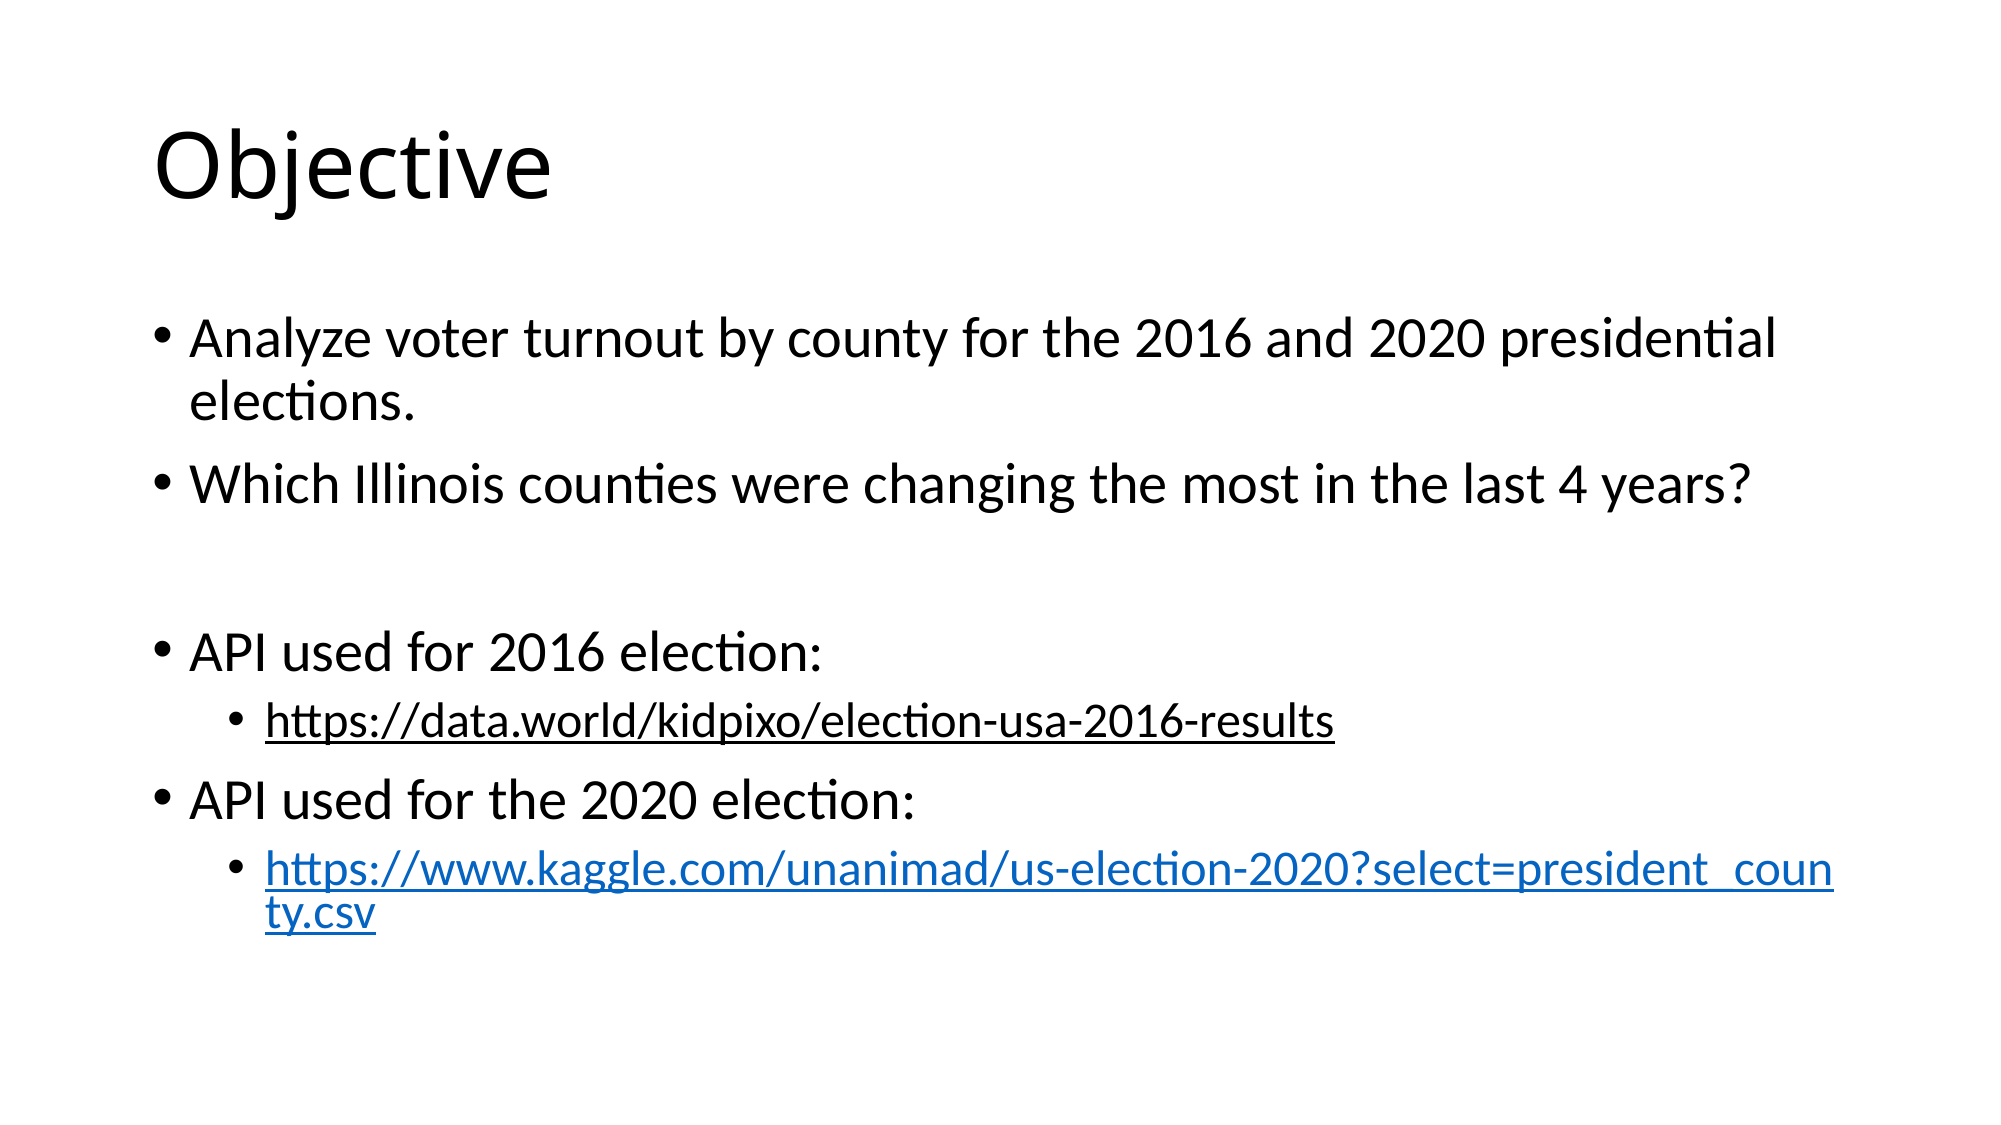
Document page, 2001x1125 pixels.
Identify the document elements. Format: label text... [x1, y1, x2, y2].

title Objective [137, 59, 1863, 278]
list Analyze voter turnout by county for the 2016 and 2020 presidential elections. Which Illinois counties were changing the most in the last 4 years? API used for 2016 election: https://data.world/kidpixo/election-usa-2016-results API used for the 2020 election: https://www.kaggle.com/unanimad/us-election-2020?select=president_county.csv [137, 299, 1863, 1014]
